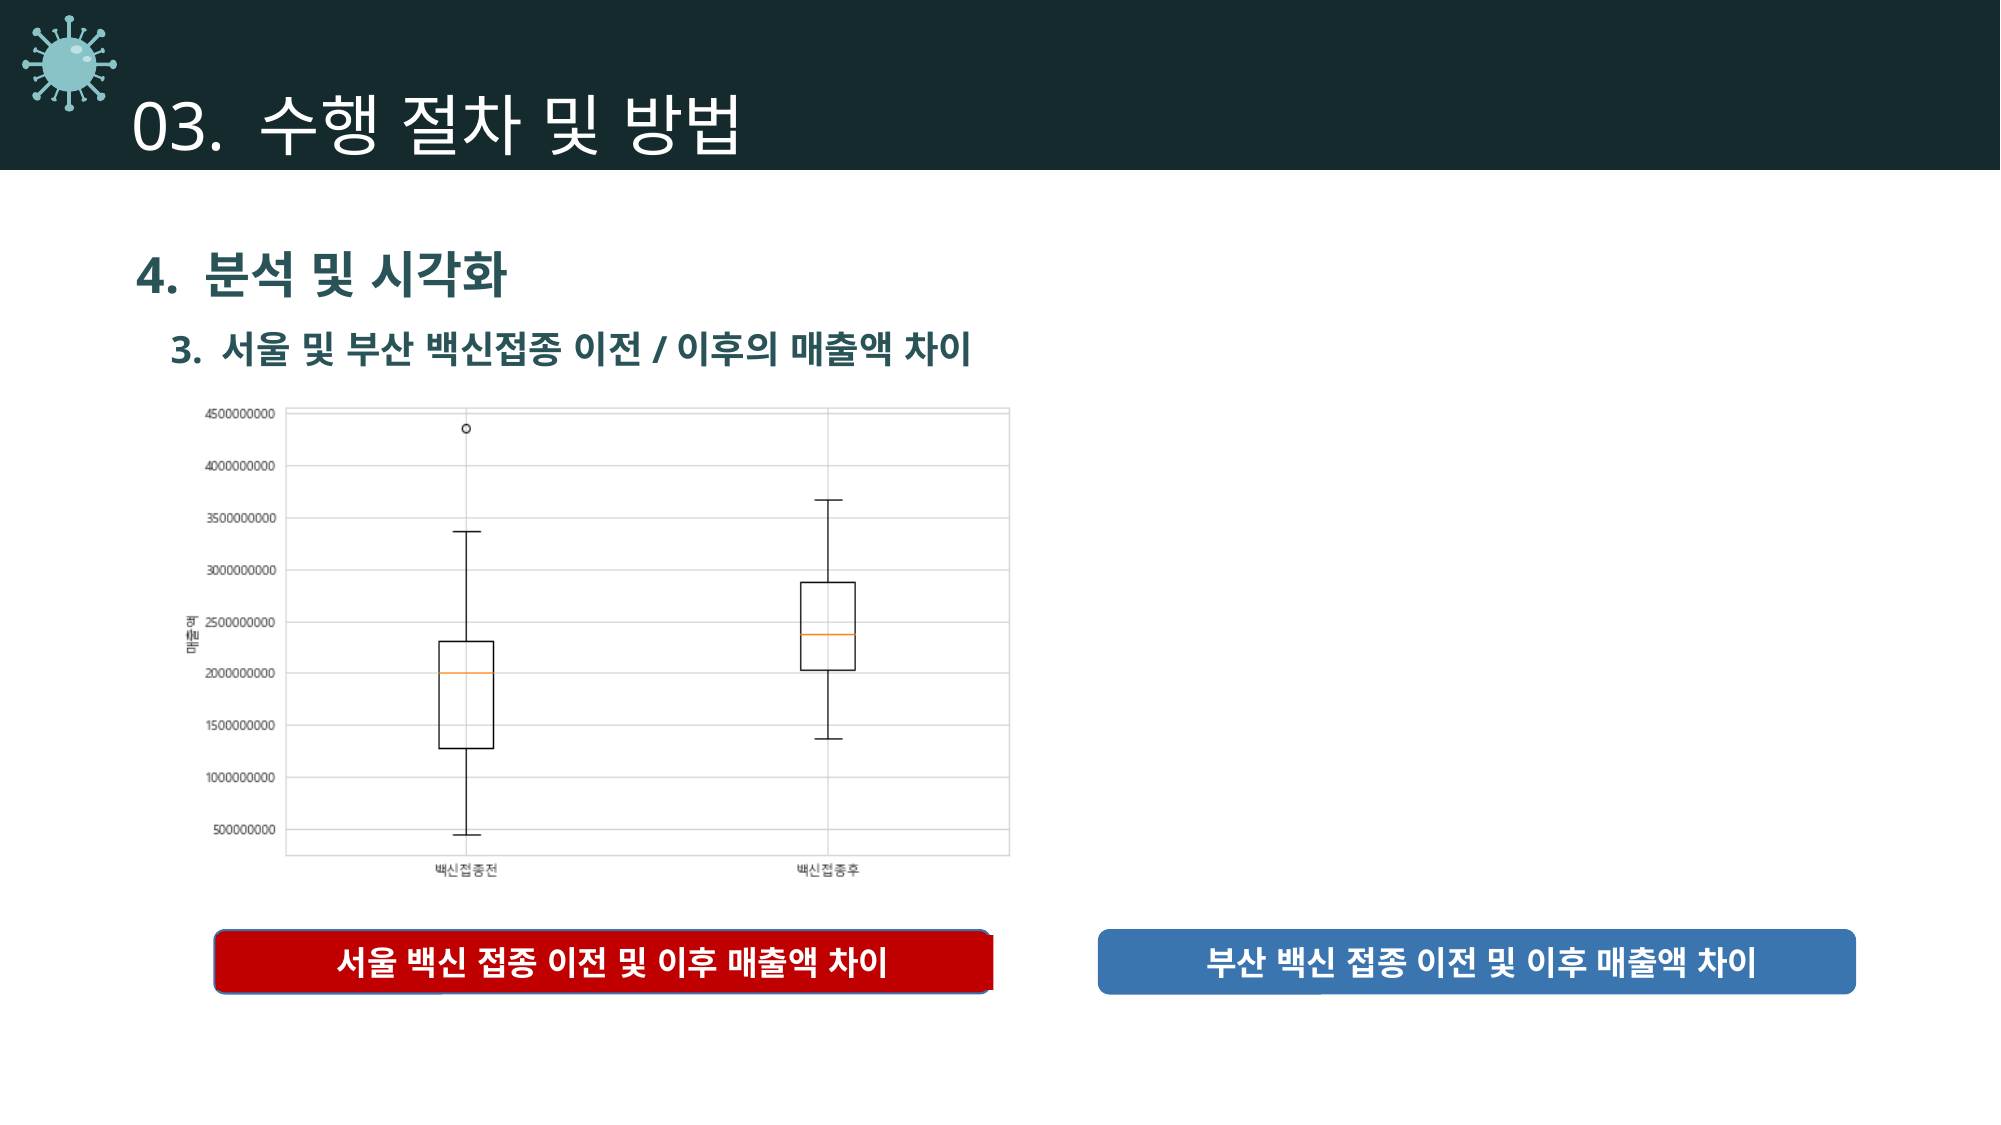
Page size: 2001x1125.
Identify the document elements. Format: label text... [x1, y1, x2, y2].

text_box [0, 0, 2000, 170]
text_box 03. 수행 절차 및 방법 [116, 76, 775, 172]
picture [178, 398, 1018, 888]
text_box 4. 분석 및 시각화 [121, 235, 523, 311]
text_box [214, 930, 994, 994]
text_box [22, 18, 115, 111]
text_box 3. 서울 및 부산 백신접종 이전/이후의 매출액 차이 [155, 318, 989, 379]
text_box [1098, 930, 1859, 994]
